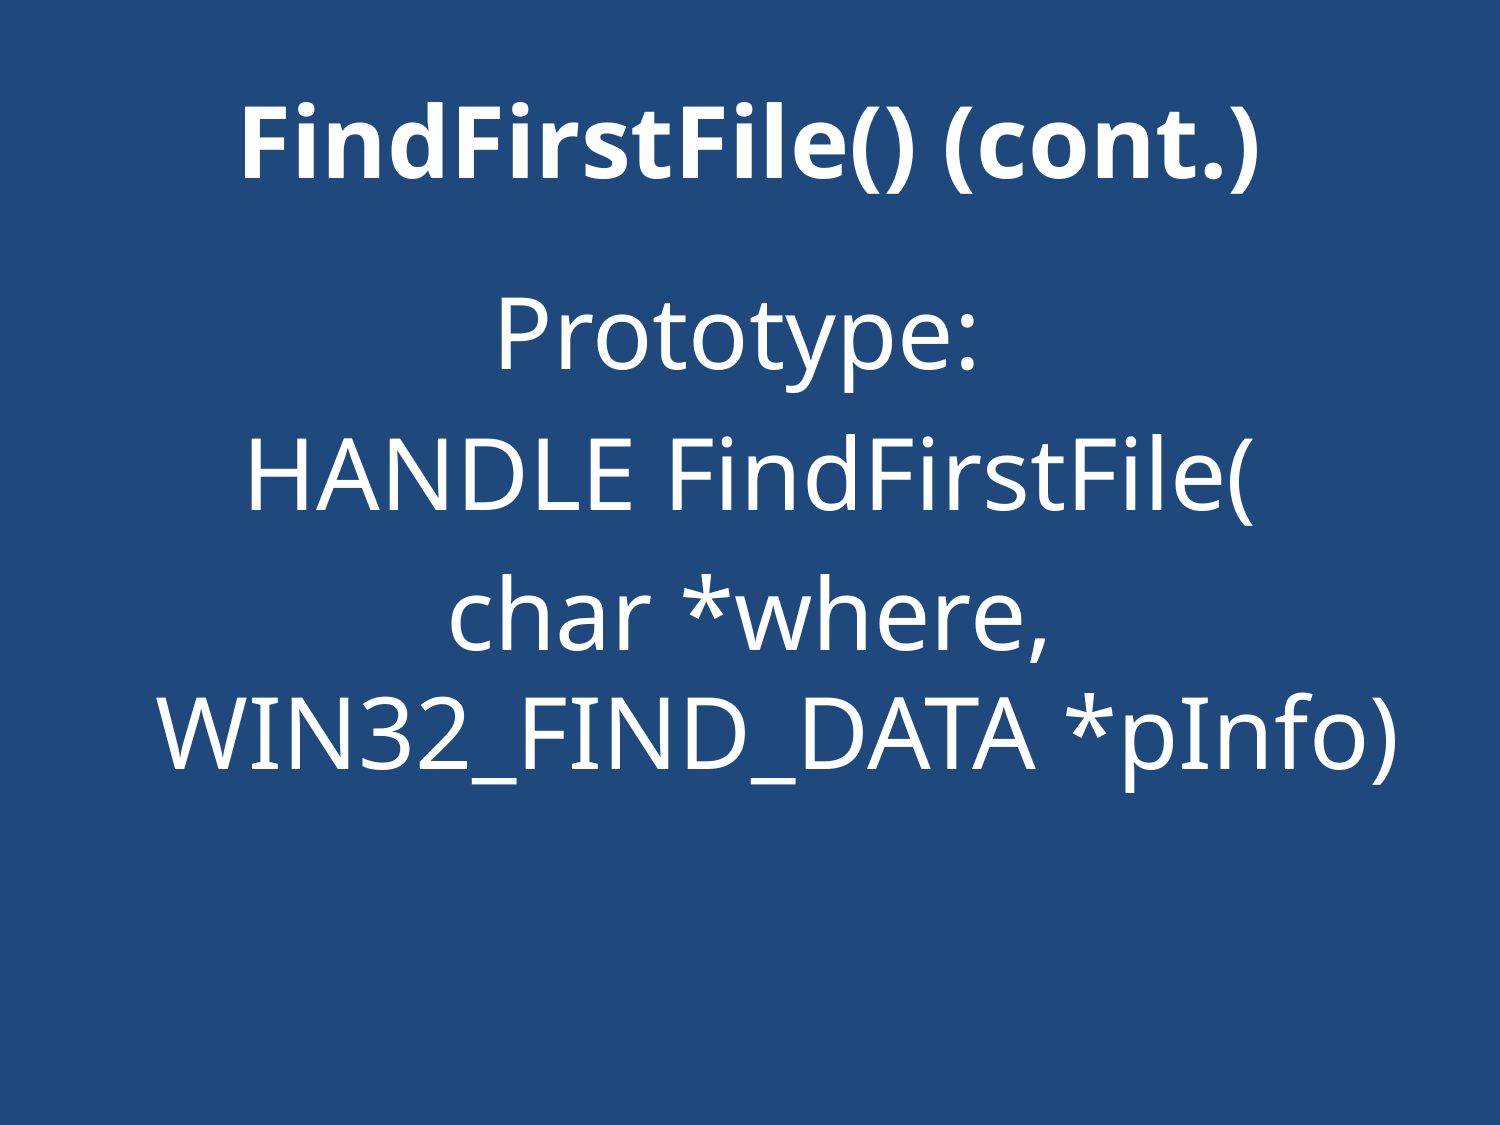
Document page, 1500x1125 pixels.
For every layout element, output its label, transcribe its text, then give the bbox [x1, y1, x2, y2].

title FindFirstFile() (cont.) [75, 45, 1425, 233]
list Prototype: HANDLE FindFirstFile( char *where, WIN32_FIND_DATA *pInfo) [75, 262, 1425, 1005]
